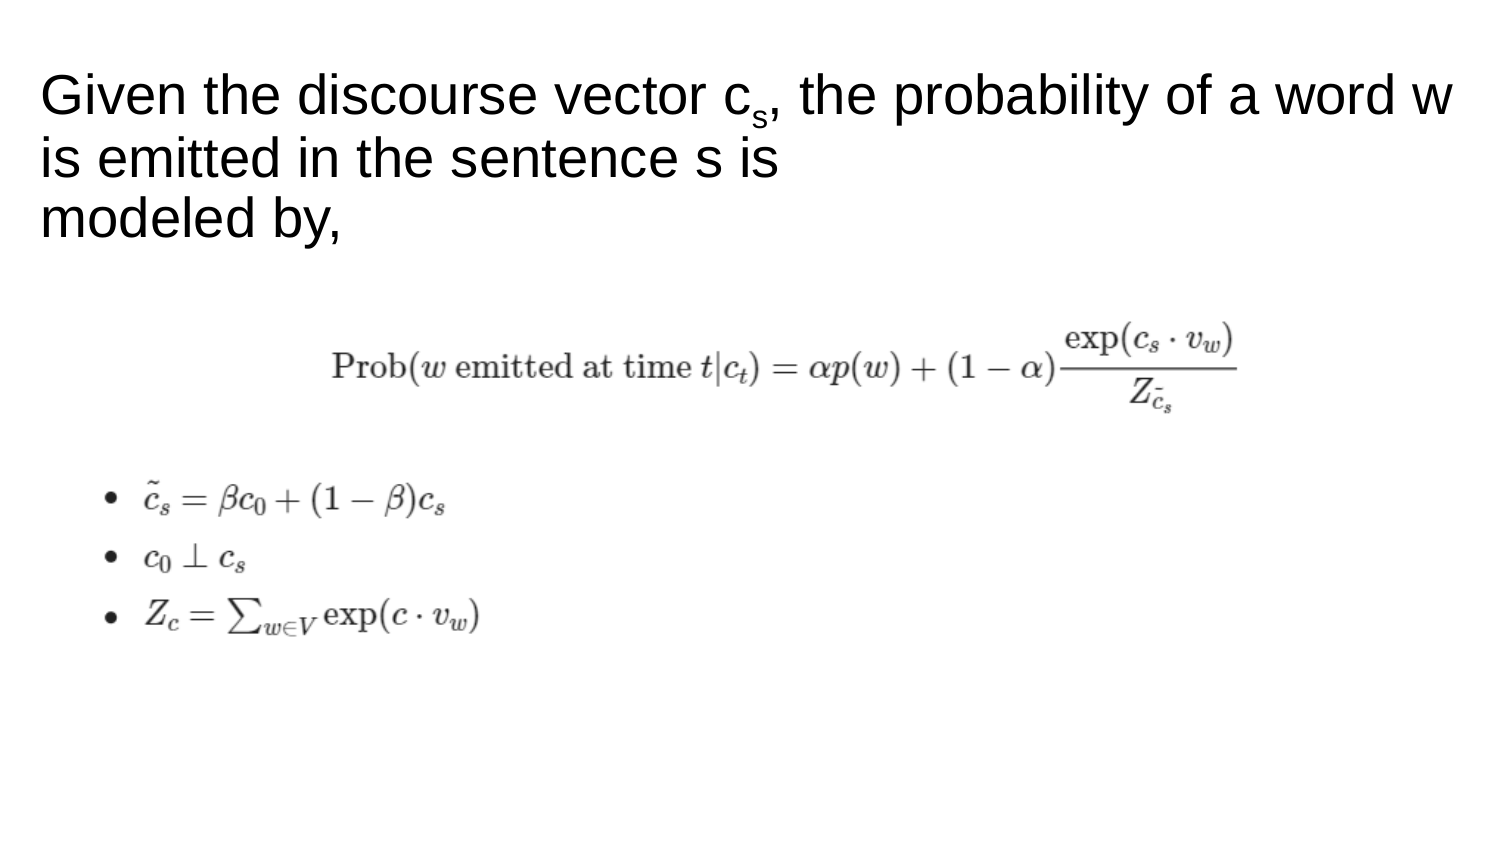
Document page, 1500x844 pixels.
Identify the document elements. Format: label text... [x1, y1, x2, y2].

title Given the discourse vector cs, the probability of a word w is emitted in the sentence s is modeled by, [29, 107, 1471, 271]
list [80, 307, 1420, 656]
